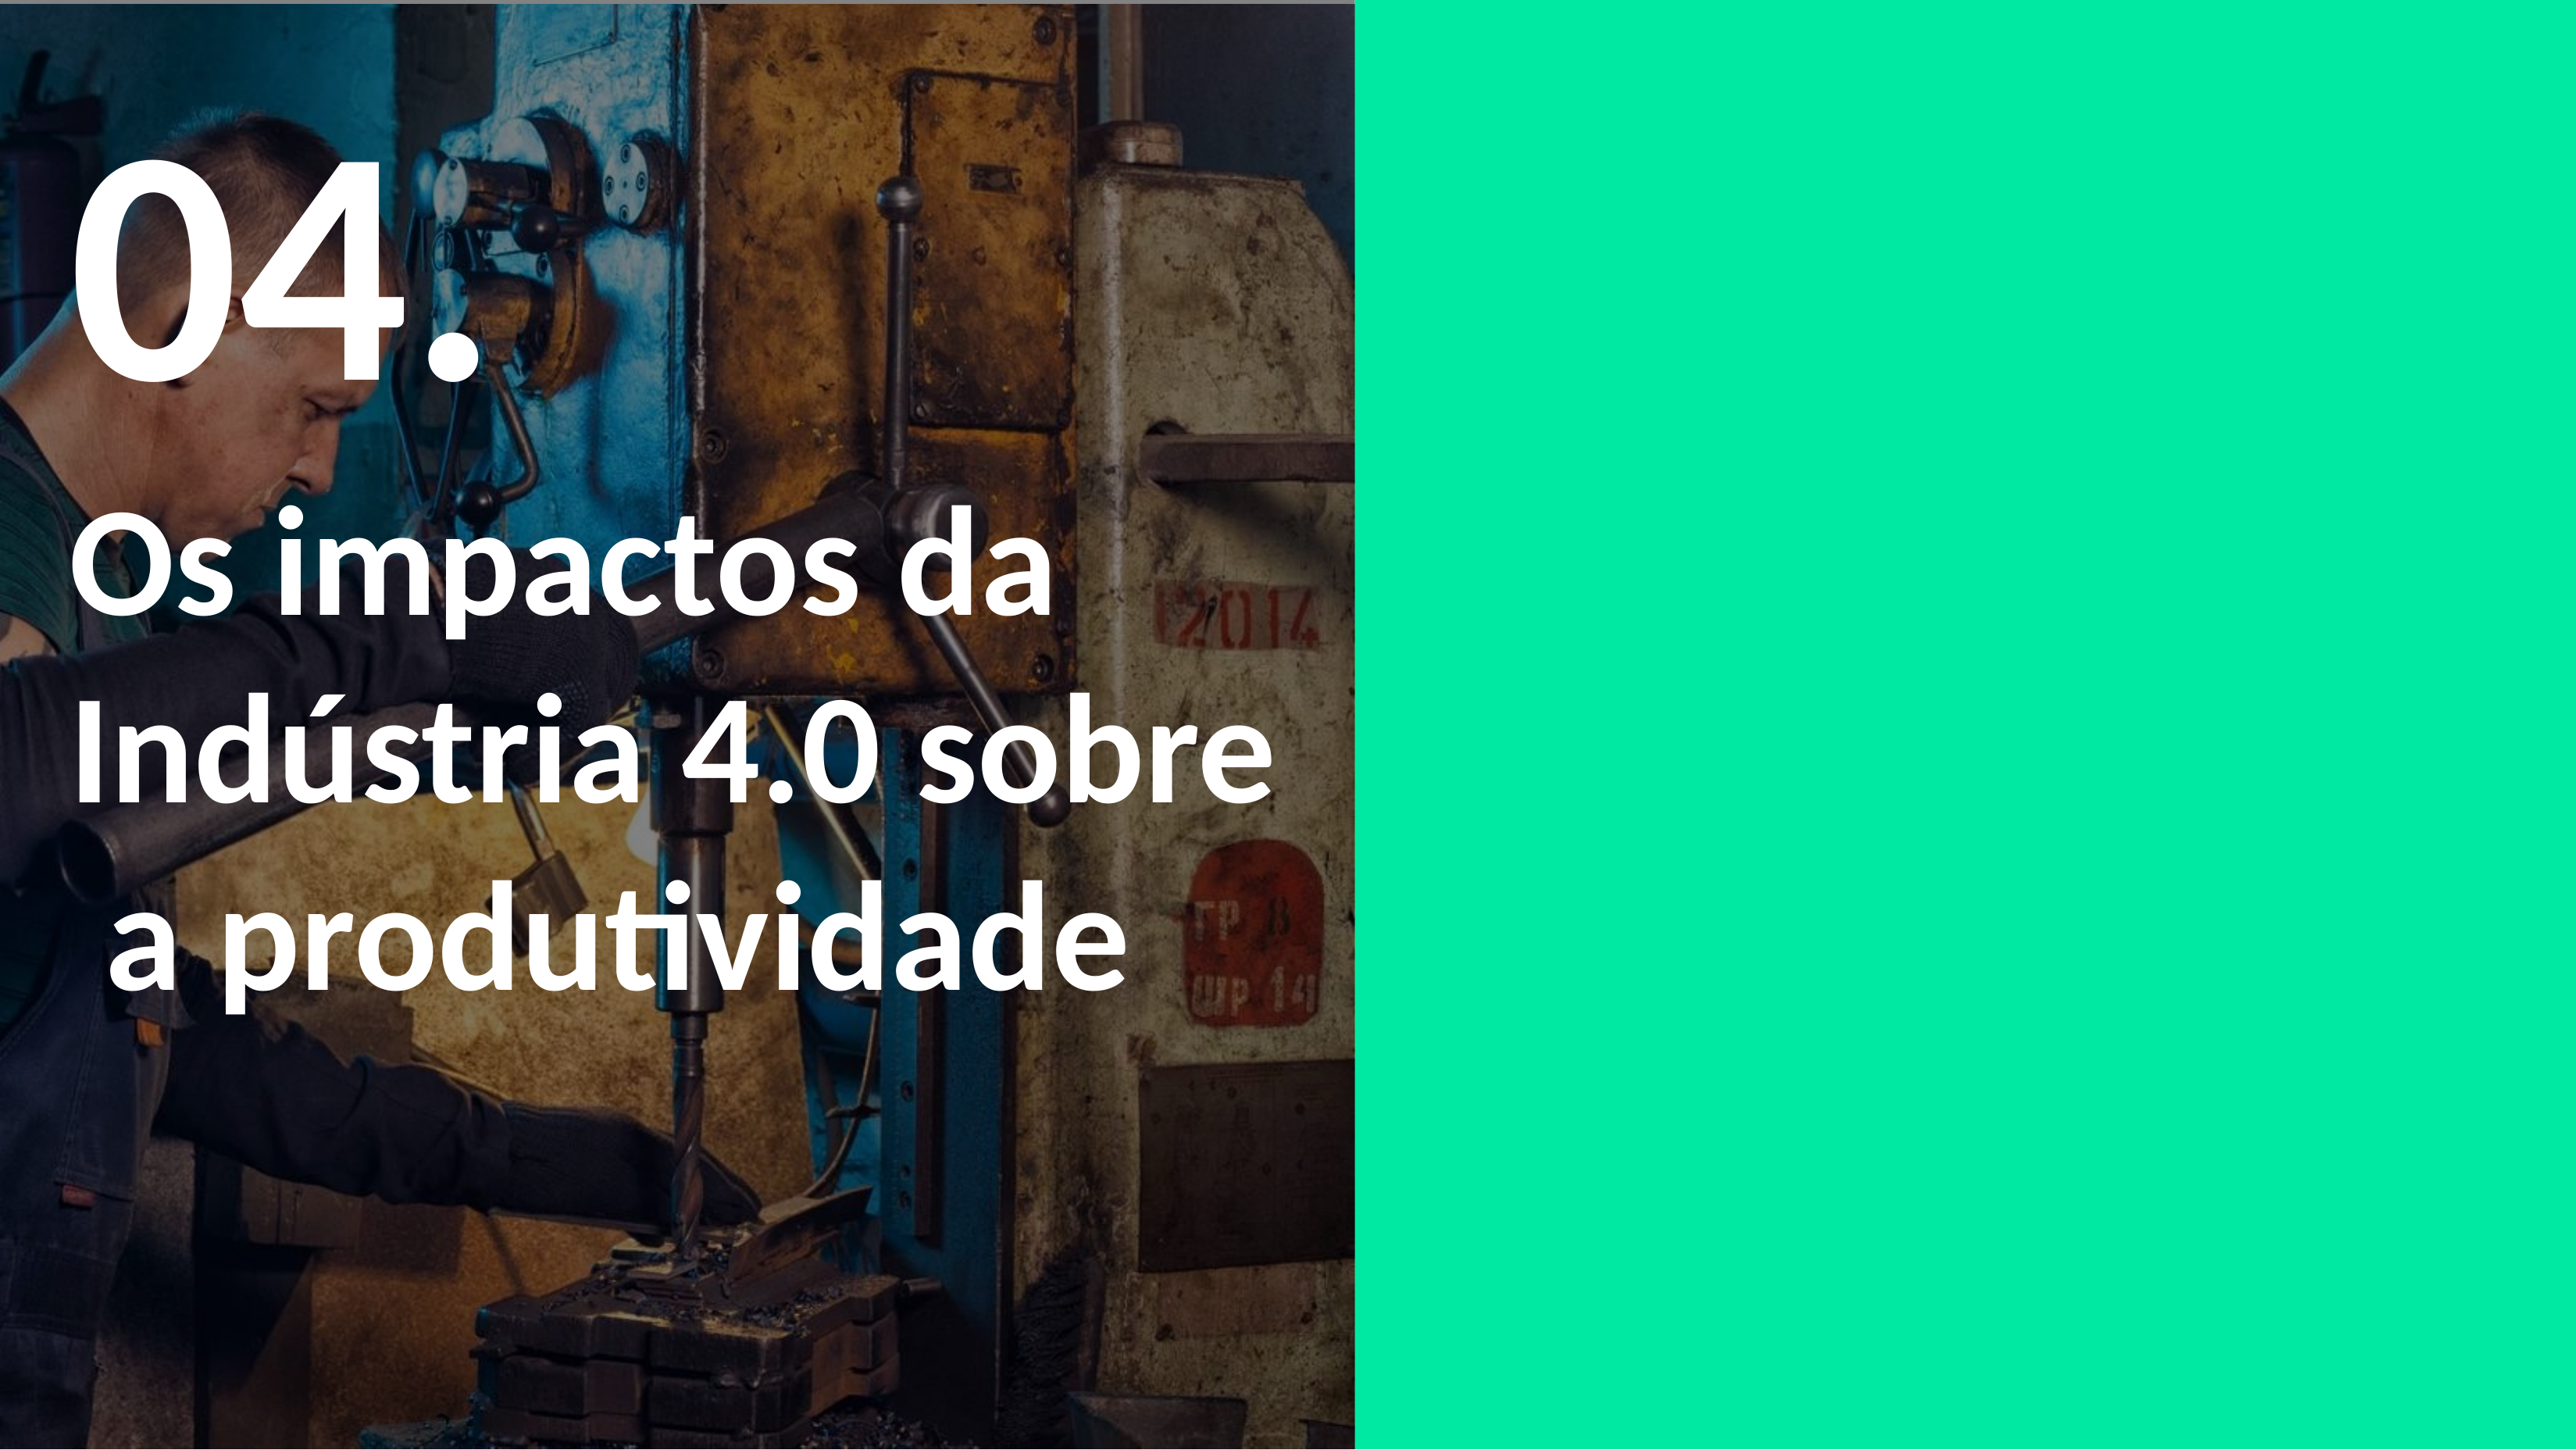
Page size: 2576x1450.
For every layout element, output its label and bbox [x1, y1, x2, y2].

text_box [0, 0, 2576, 1450]
